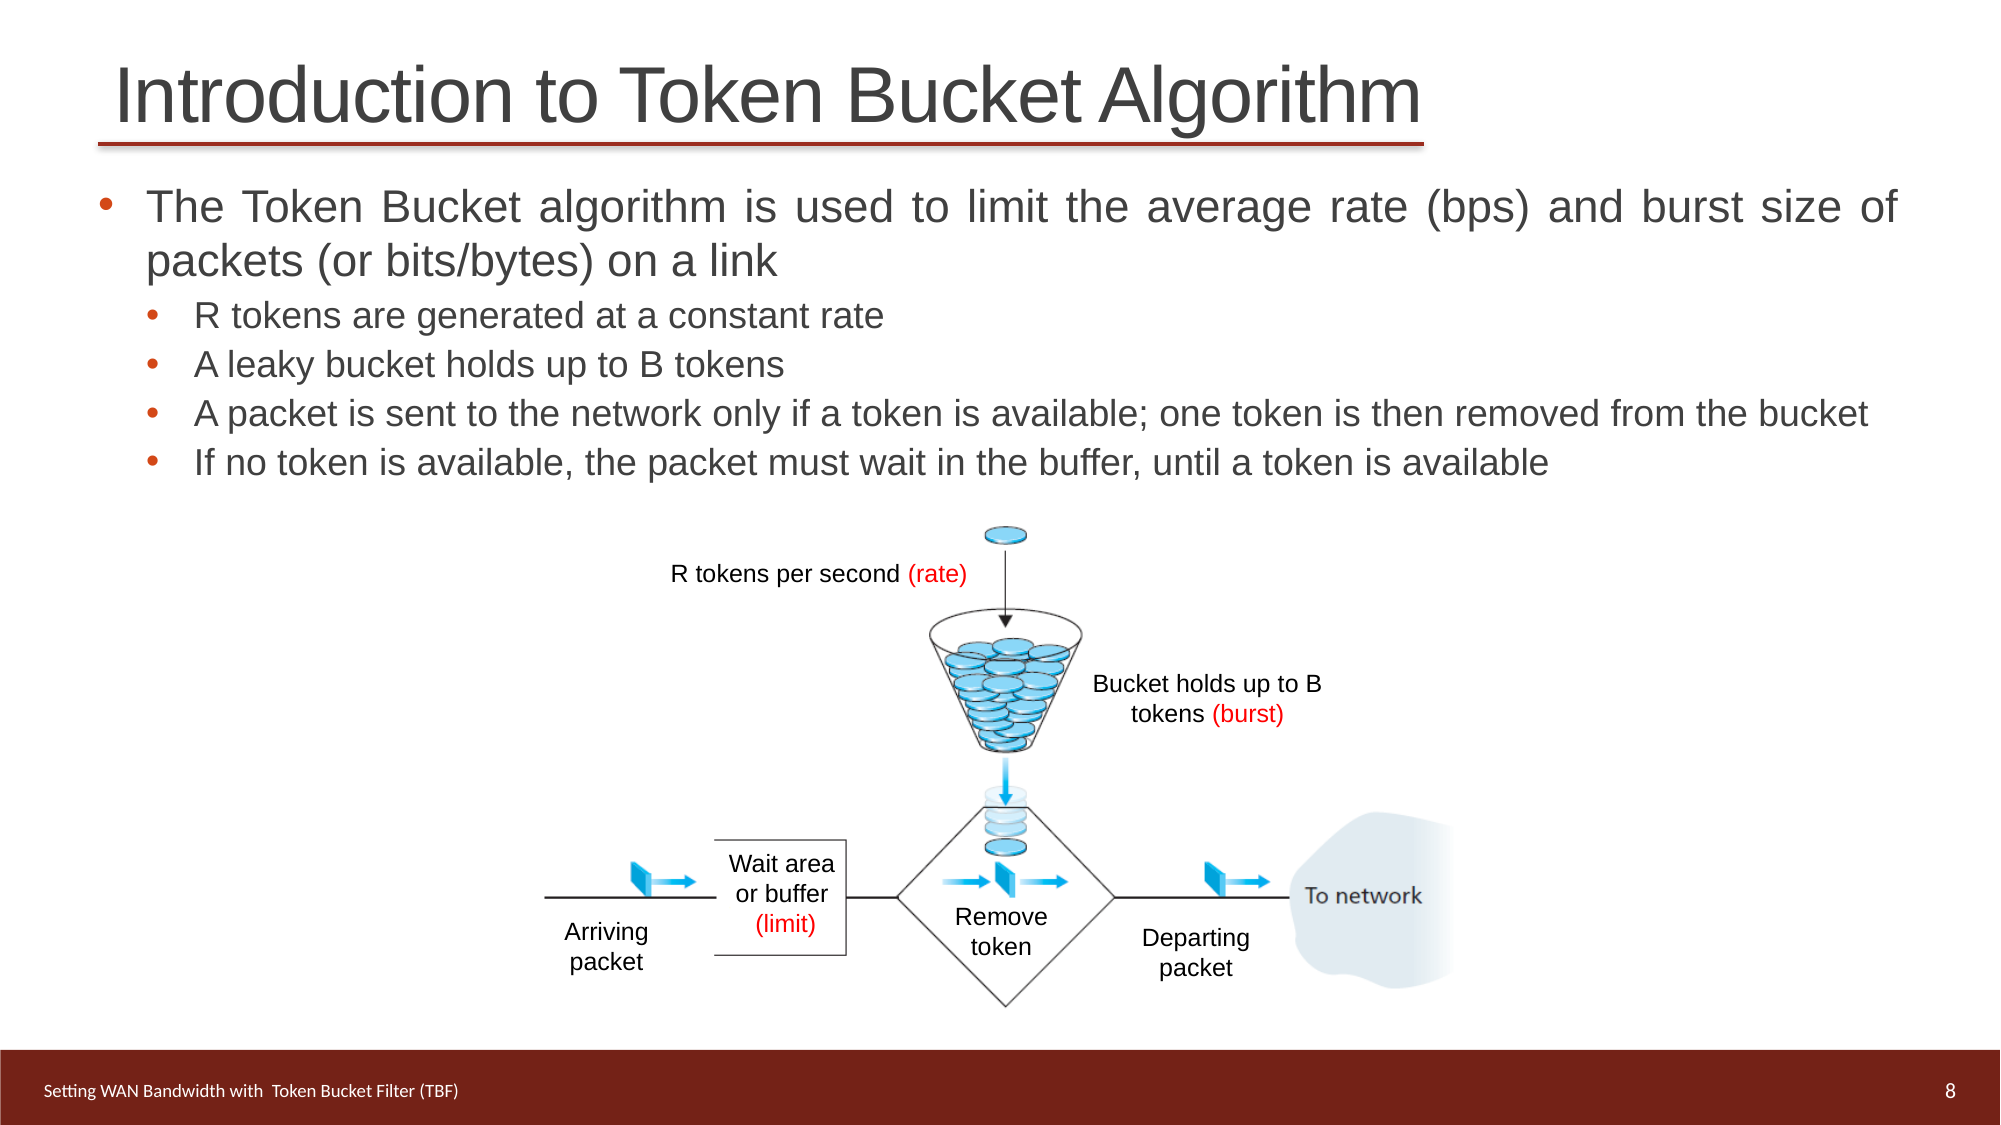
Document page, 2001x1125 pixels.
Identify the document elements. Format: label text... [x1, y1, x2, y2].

slide_number 8 [1756, 1059, 1972, 1120]
title Introduction to Token Bucket Algorithm [98, 0, 1900, 146]
footer Setting WAN Bandwidth with Token Bucket Filter (TBF) [28, 1059, 739, 1120]
list The Token Bucket algorithm is used to limit the average rate (bps) and burst size of packets (or bits/bytes) on a link R tokens are generated at a constant rate A leaky bucket holds up to B tokens A packet is sent to the network only if a token is available; one token is then removed from the bucket If no token is available, the packet must wait in the buffer, until a token is available [98, 168, 1900, 957]
picture [519, 517, 1479, 1013]
